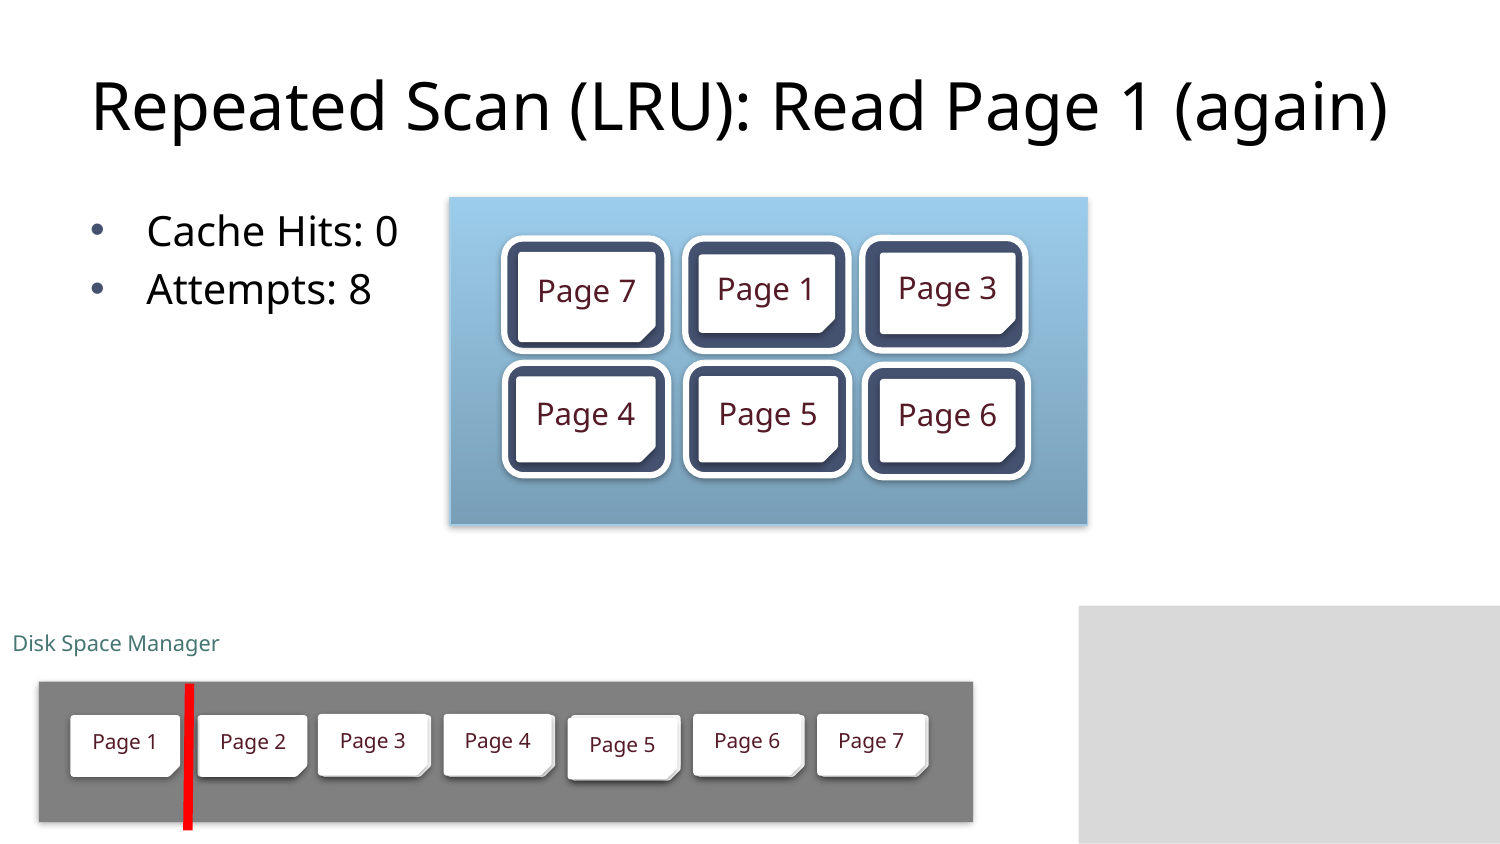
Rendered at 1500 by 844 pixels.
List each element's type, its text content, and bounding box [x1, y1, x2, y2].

text_box Frame [859, 234, 1029, 354]
title Repeated Scan (LRU): Read Page 1 (again) [75, 33, 1425, 175]
text_box Frame [682, 360, 853, 479]
text_box Page 5 [698, 376, 839, 463]
text_box Page 6 [693, 713, 802, 776]
text_box Frame [861, 361, 1032, 481]
text_box Page 4 [443, 713, 552, 776]
text_box [450, 197, 1088, 525]
list Cache Hits: 0 Attempts: 8 [75, 196, 1425, 754]
text_box Page 1 [698, 254, 836, 333]
text_box Page 7 [817, 713, 926, 776]
text_box Page 1 [70, 715, 181, 777]
text_box Disk Space Manager [0, 621, 236, 663]
text_box Frame [501, 235, 671, 355]
text_box Page 2 [199, 715, 308, 777]
text_box Page 3 [317, 713, 428, 776]
text_box Page 7 [518, 251, 656, 343]
text_box [38, 681, 974, 823]
text_box Page 3 [879, 252, 1016, 335]
text_box Frame [682, 235, 852, 355]
text_box Page 2 [679, 241, 1031, 360]
text_box Page 6 [879, 378, 1016, 463]
text_box Page 4 [516, 376, 656, 463]
text_box Frame [501, 360, 672, 479]
text_box Page 5 [567, 717, 678, 780]
